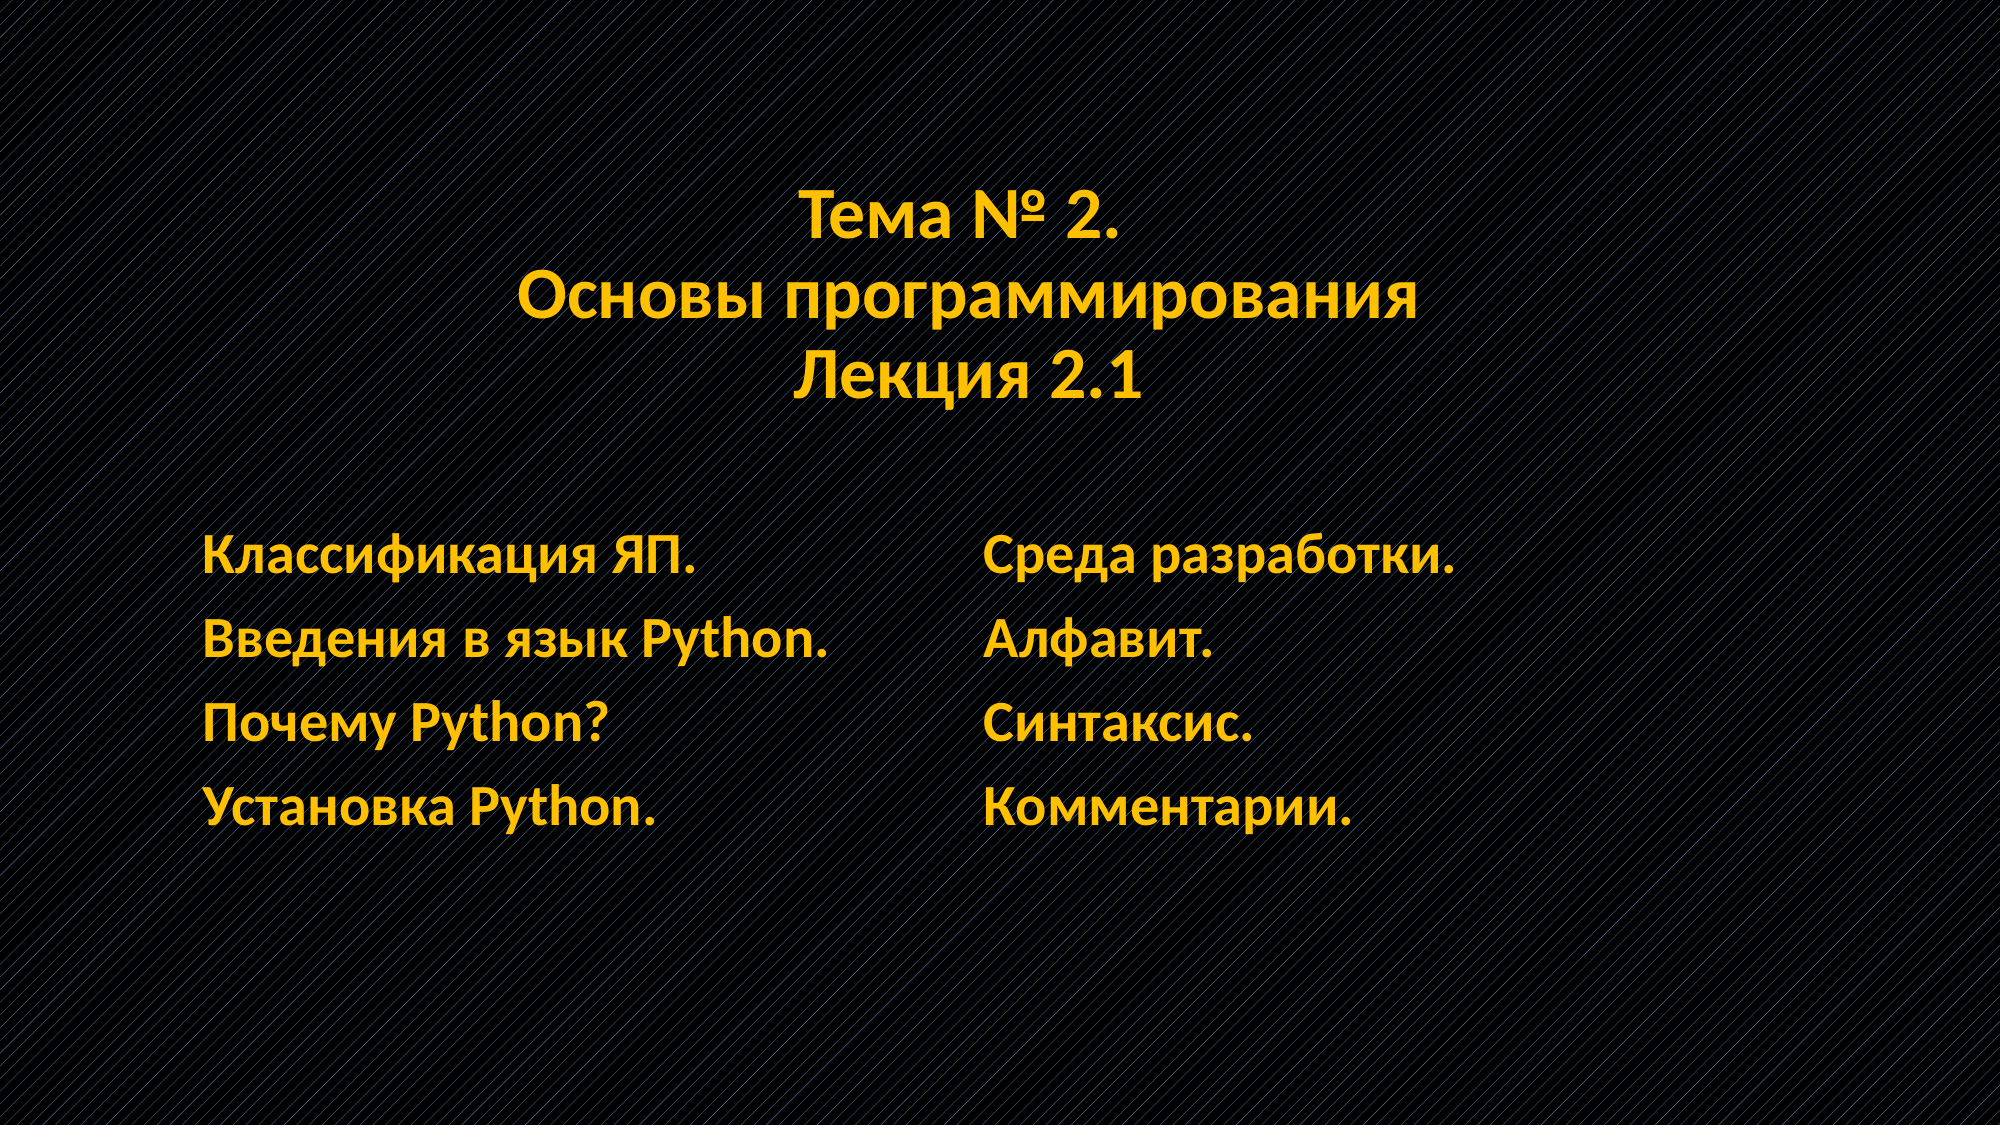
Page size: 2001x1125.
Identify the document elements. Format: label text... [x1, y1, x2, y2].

text_box Среда разработки. Алфавит. Синтаксис. Комментарии. [968, 516, 1672, 983]
title Тема № 2. Основы программирования Лекция 2.1 [187, 88, 1750, 422]
subtitle Классификация ЯП. Введения в язык Python. Почему Python? Установка Python. [187, 516, 891, 983]
